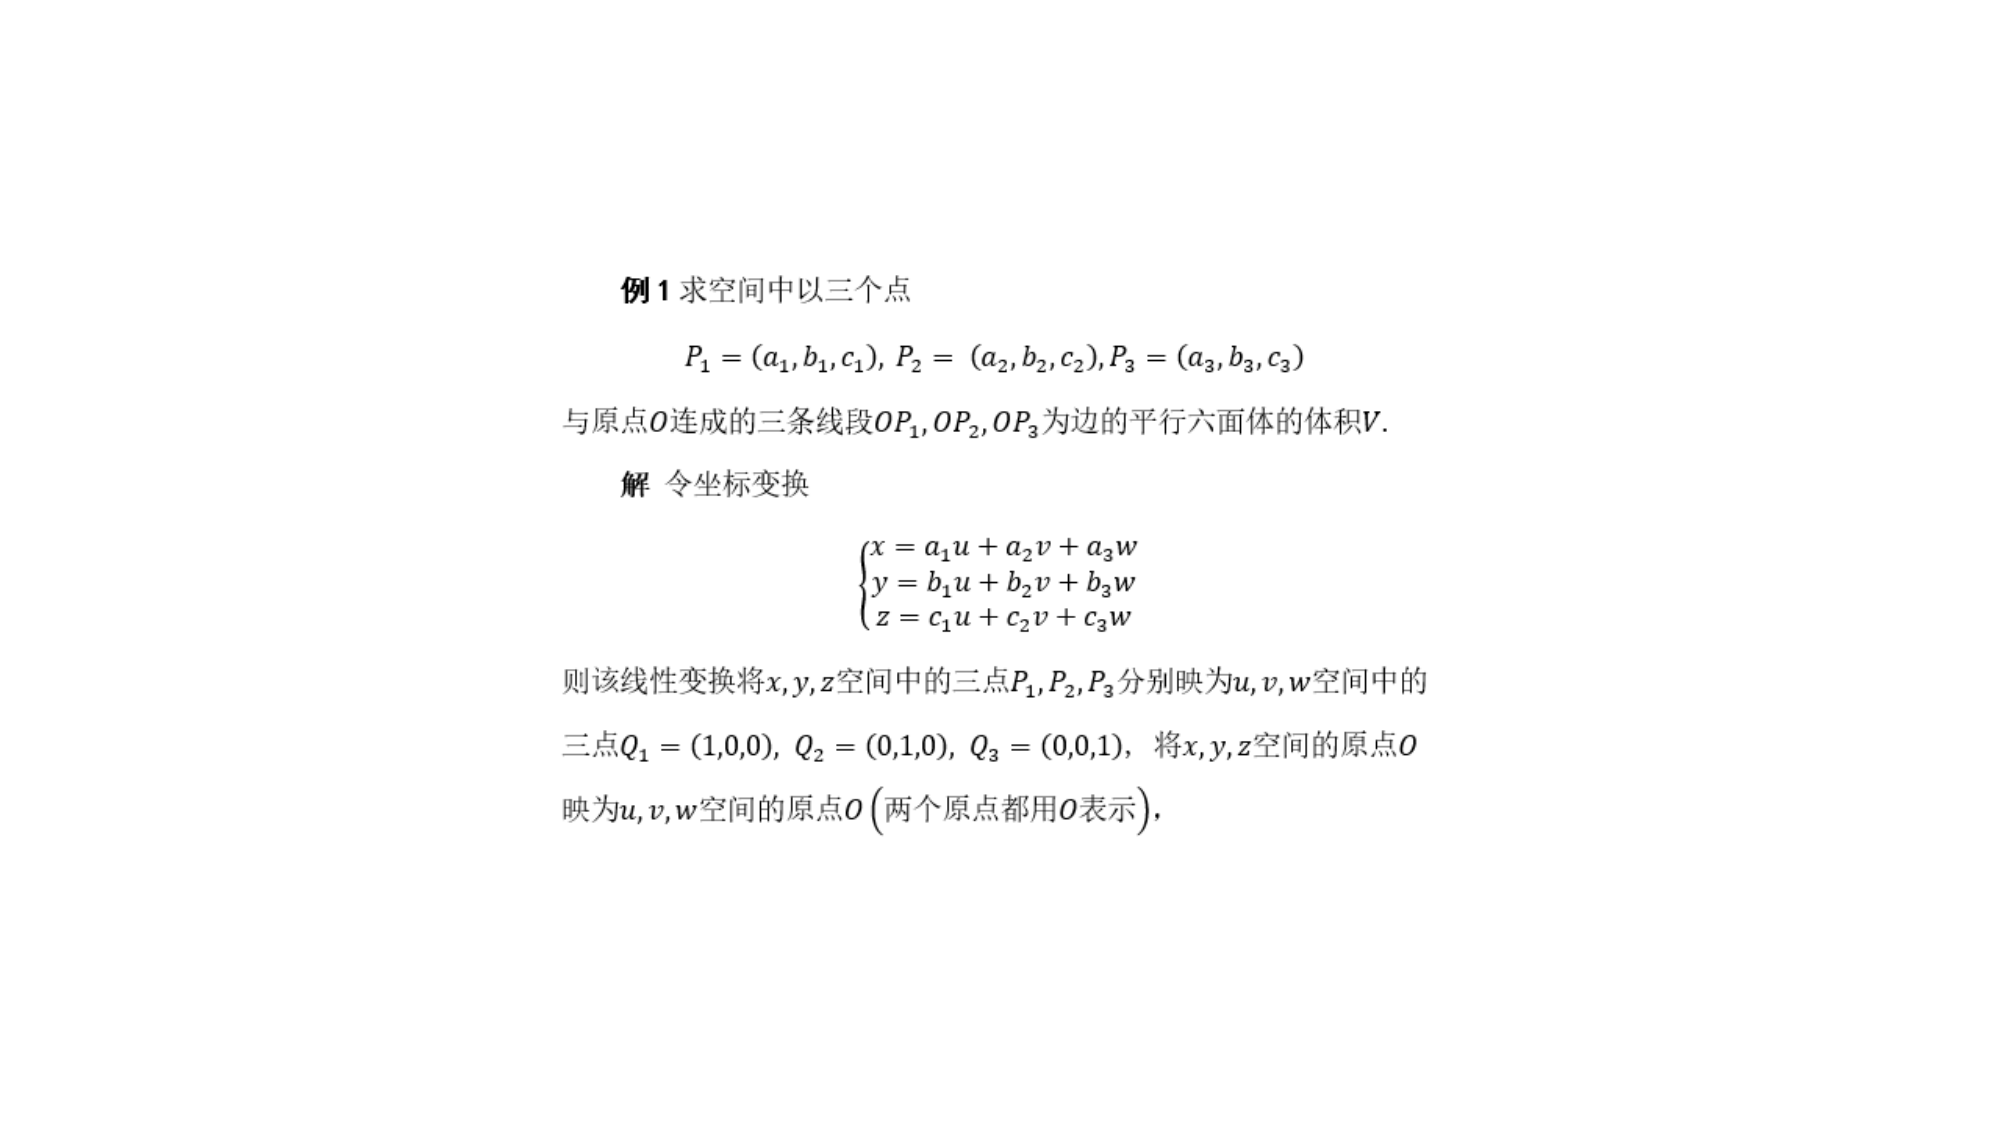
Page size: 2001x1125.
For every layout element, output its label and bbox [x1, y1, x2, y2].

picture [538, 249, 1462, 876]
